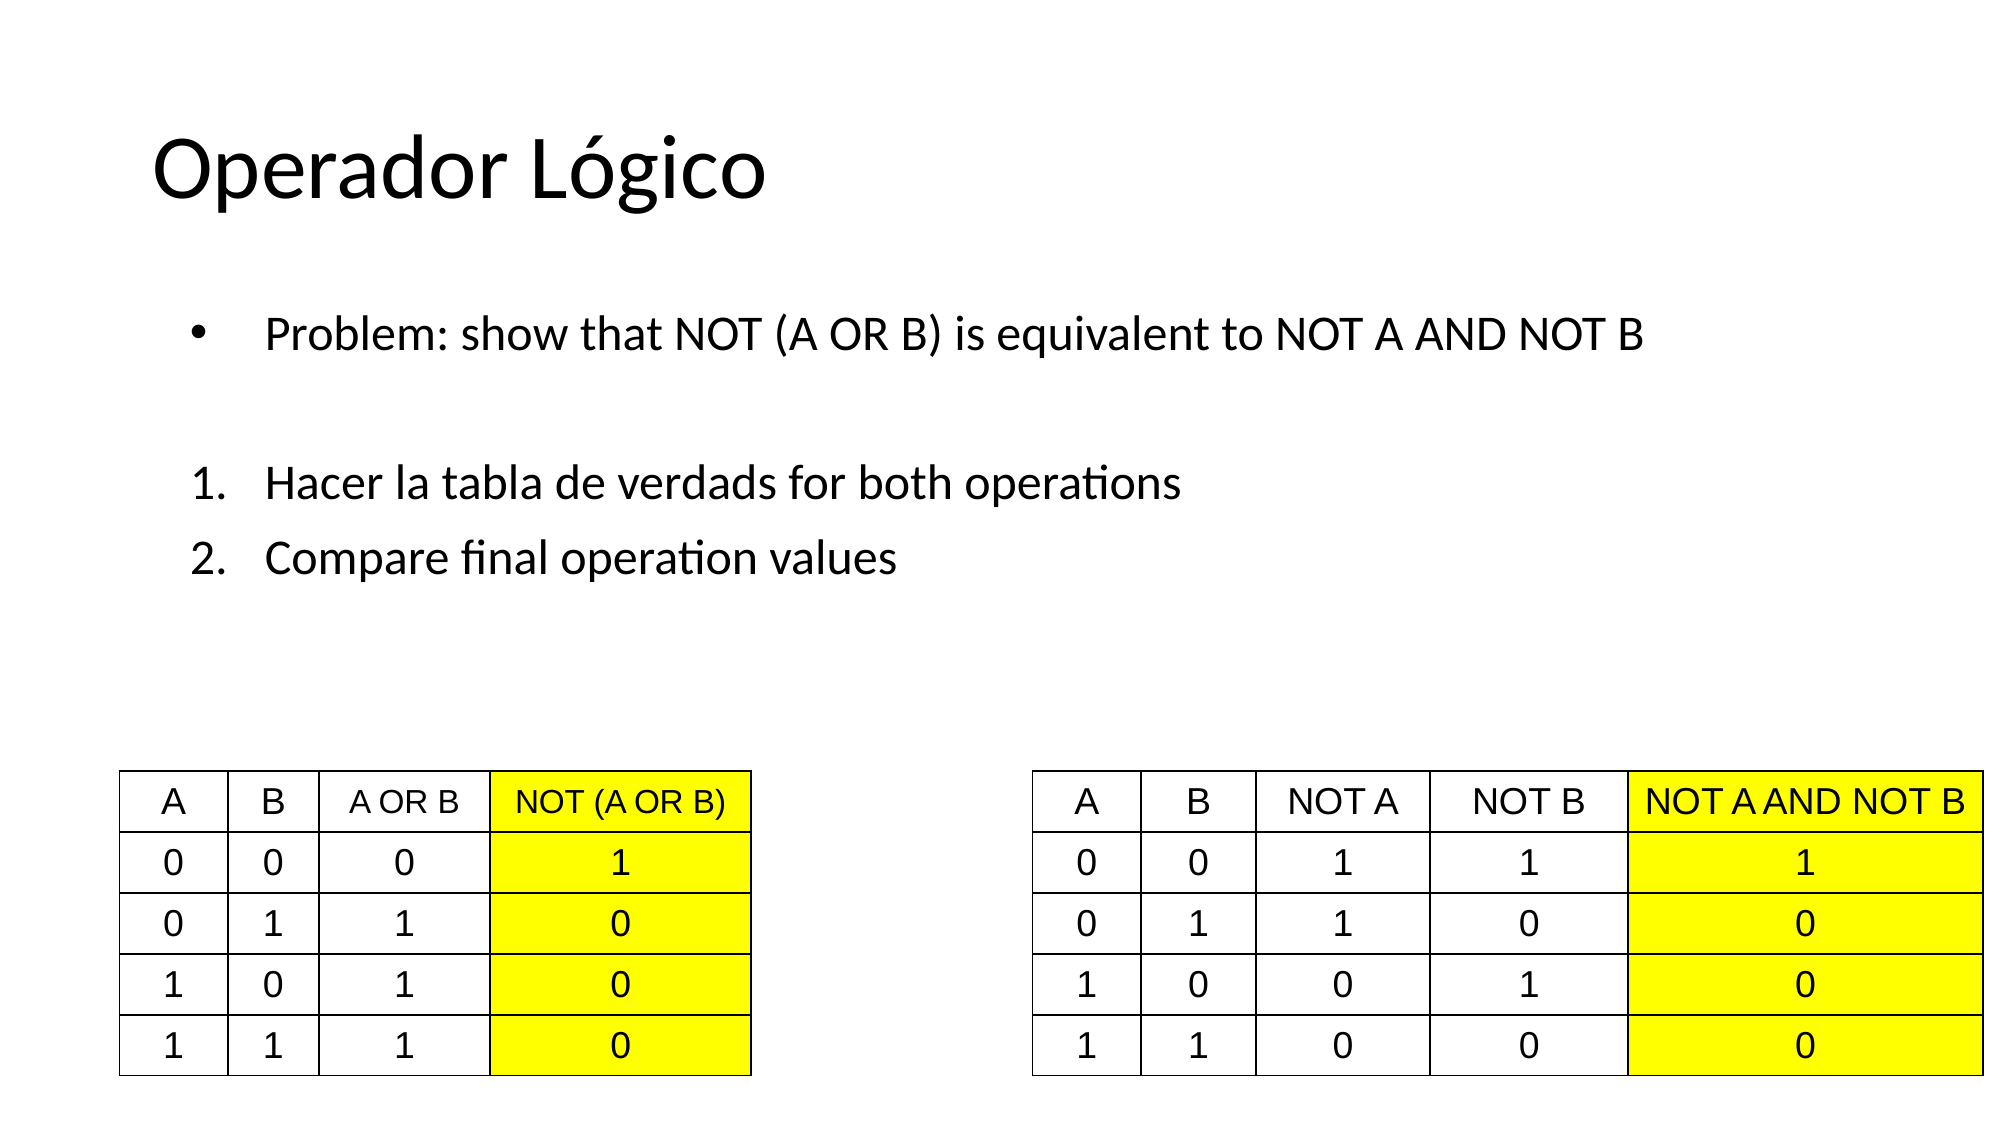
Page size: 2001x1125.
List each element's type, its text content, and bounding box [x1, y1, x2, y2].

table_cell 1 [1431, 833, 1627, 892]
table_cell 0 [1033, 833, 1140, 892]
table_cell 1 [491, 833, 750, 892]
table_cell 0 [229, 833, 318, 892]
table_header B [229, 772, 318, 831]
table_cell 1 [1257, 894, 1429, 953]
table_cell 1 [320, 955, 489, 1014]
table_header A OR B [320, 772, 489, 831]
table_cell 1 [1629, 833, 1982, 892]
table_cell 0 [1431, 1016, 1627, 1075]
table_cell 1 [320, 1016, 489, 1075]
table_cell 0 [1629, 1016, 1982, 1075]
table_header NOT A AND NOT B [1629, 772, 1982, 831]
table_cell 0 [1142, 955, 1255, 1014]
table_cell 0 [491, 955, 750, 1014]
table_cell 0 [229, 955, 318, 1014]
table_cell 1 [1431, 955, 1627, 1014]
table_header NOT (A OR B) [491, 772, 750, 831]
table_header NOT A [1257, 772, 1429, 831]
table_header A [120, 772, 227, 831]
table_cell 0 [1142, 833, 1255, 892]
table_cell 0 [120, 894, 227, 953]
list Problem: show that NOT (A OR B) is equivalent to NOT A AND NOT B Hacer la tabla de verdads for both operations Compare final operation values [137, 299, 1863, 1066]
table_cell 1 [1033, 955, 1140, 1014]
table_cell 0 [1629, 894, 1982, 953]
table_cell 1 [229, 894, 318, 953]
table_cell 1 [229, 1016, 318, 1075]
table_header B [1142, 772, 1255, 831]
table_cell 0 [120, 833, 227, 892]
table_cell 1 [120, 1016, 227, 1075]
table_cell 0 [1257, 1016, 1429, 1075]
table_cell 1 [1033, 1016, 1140, 1075]
table_cell 1 [320, 894, 489, 953]
table_header A [1033, 772, 1140, 831]
table_cell 0 [1629, 955, 1982, 1014]
table_cell 1 [1142, 1016, 1255, 1075]
table_cell 0 [491, 1016, 750, 1075]
table_cell 0 [1257, 955, 1429, 1014]
table_cell 0 [320, 833, 489, 892]
table_cell 1 [120, 955, 227, 1014]
table_header NOT B [1431, 772, 1627, 831]
table_cell 0 [1431, 894, 1627, 953]
table_cell 1 [1142, 894, 1255, 953]
table_cell 1 [1257, 833, 1429, 892]
table_cell 0 [1033, 894, 1140, 953]
table_cell 0 [491, 894, 750, 953]
title Operador Lógico [137, 59, 1863, 278]
